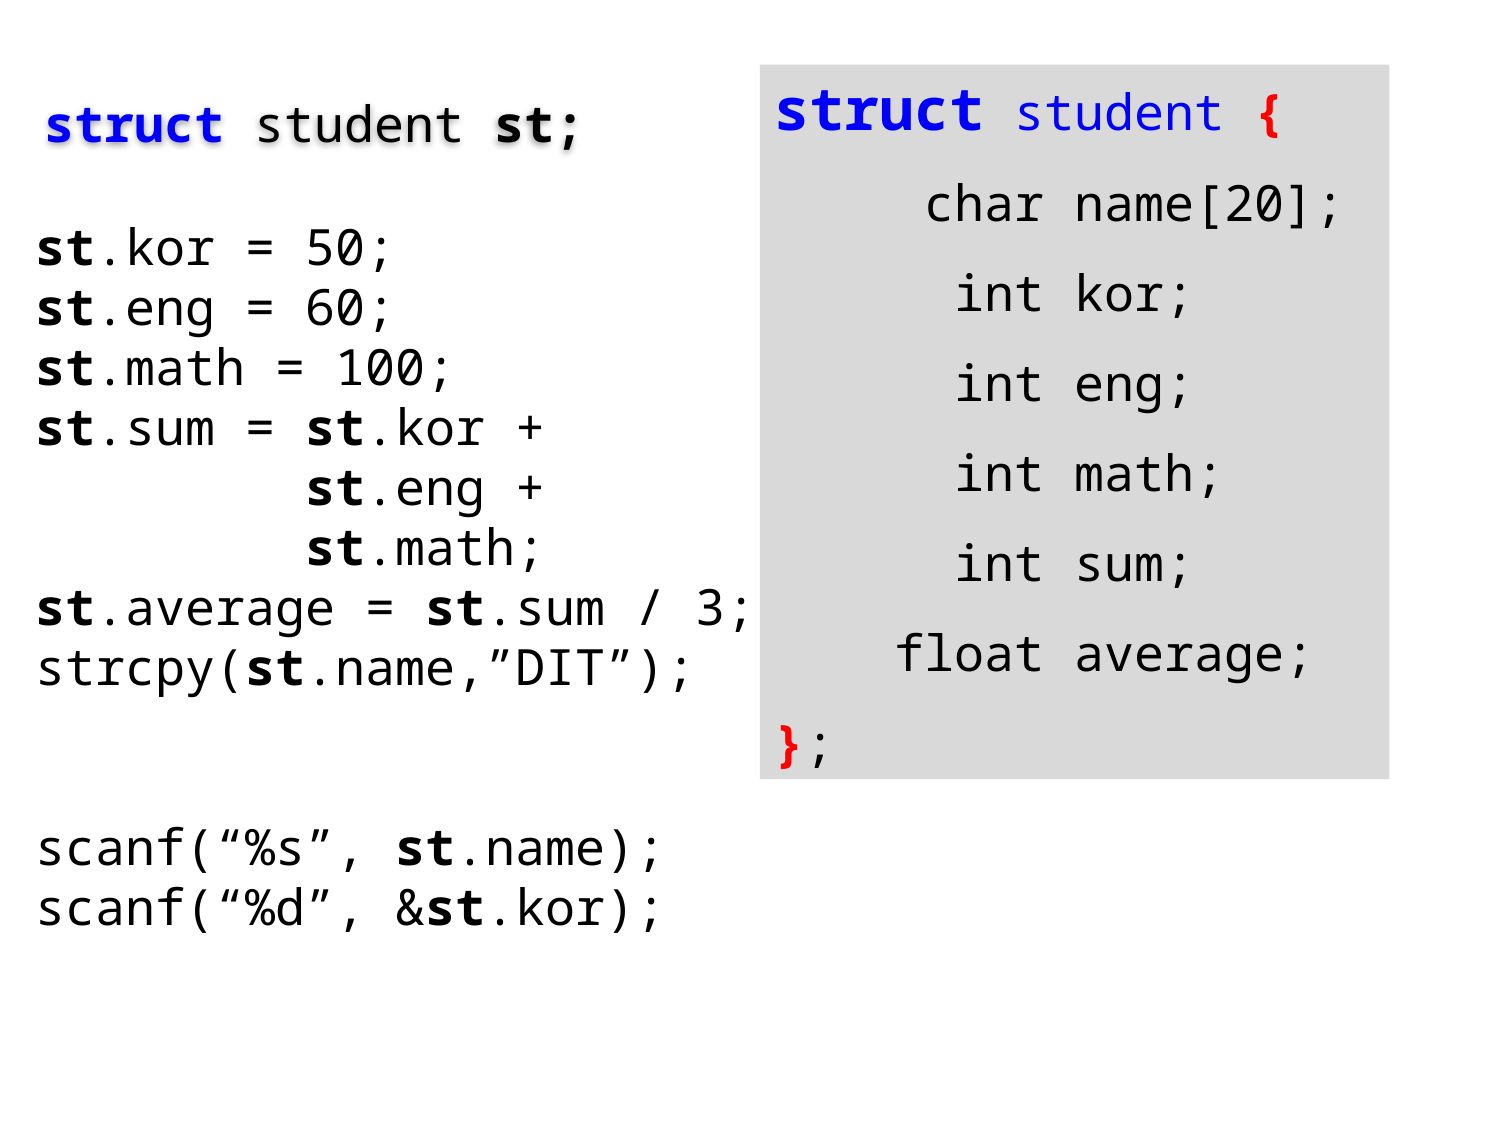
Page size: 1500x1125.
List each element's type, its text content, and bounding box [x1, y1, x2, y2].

text_box struct student st; [29, 63, 727, 183]
text_box st.kor = 50; st.eng = 60; st.math = 100; st.sum = st.kor + st.eng + st.math; st.average = st.sum / 3; strcpy(st.name,”DIT”); scanf(“%s”, st.name); scanf(“%d”, &st.kor); [20, 208, 771, 943]
text_box struct student { char name[20]; int kor; int eng; int math; int sum; float average; }; [759, 64, 1390, 780]
